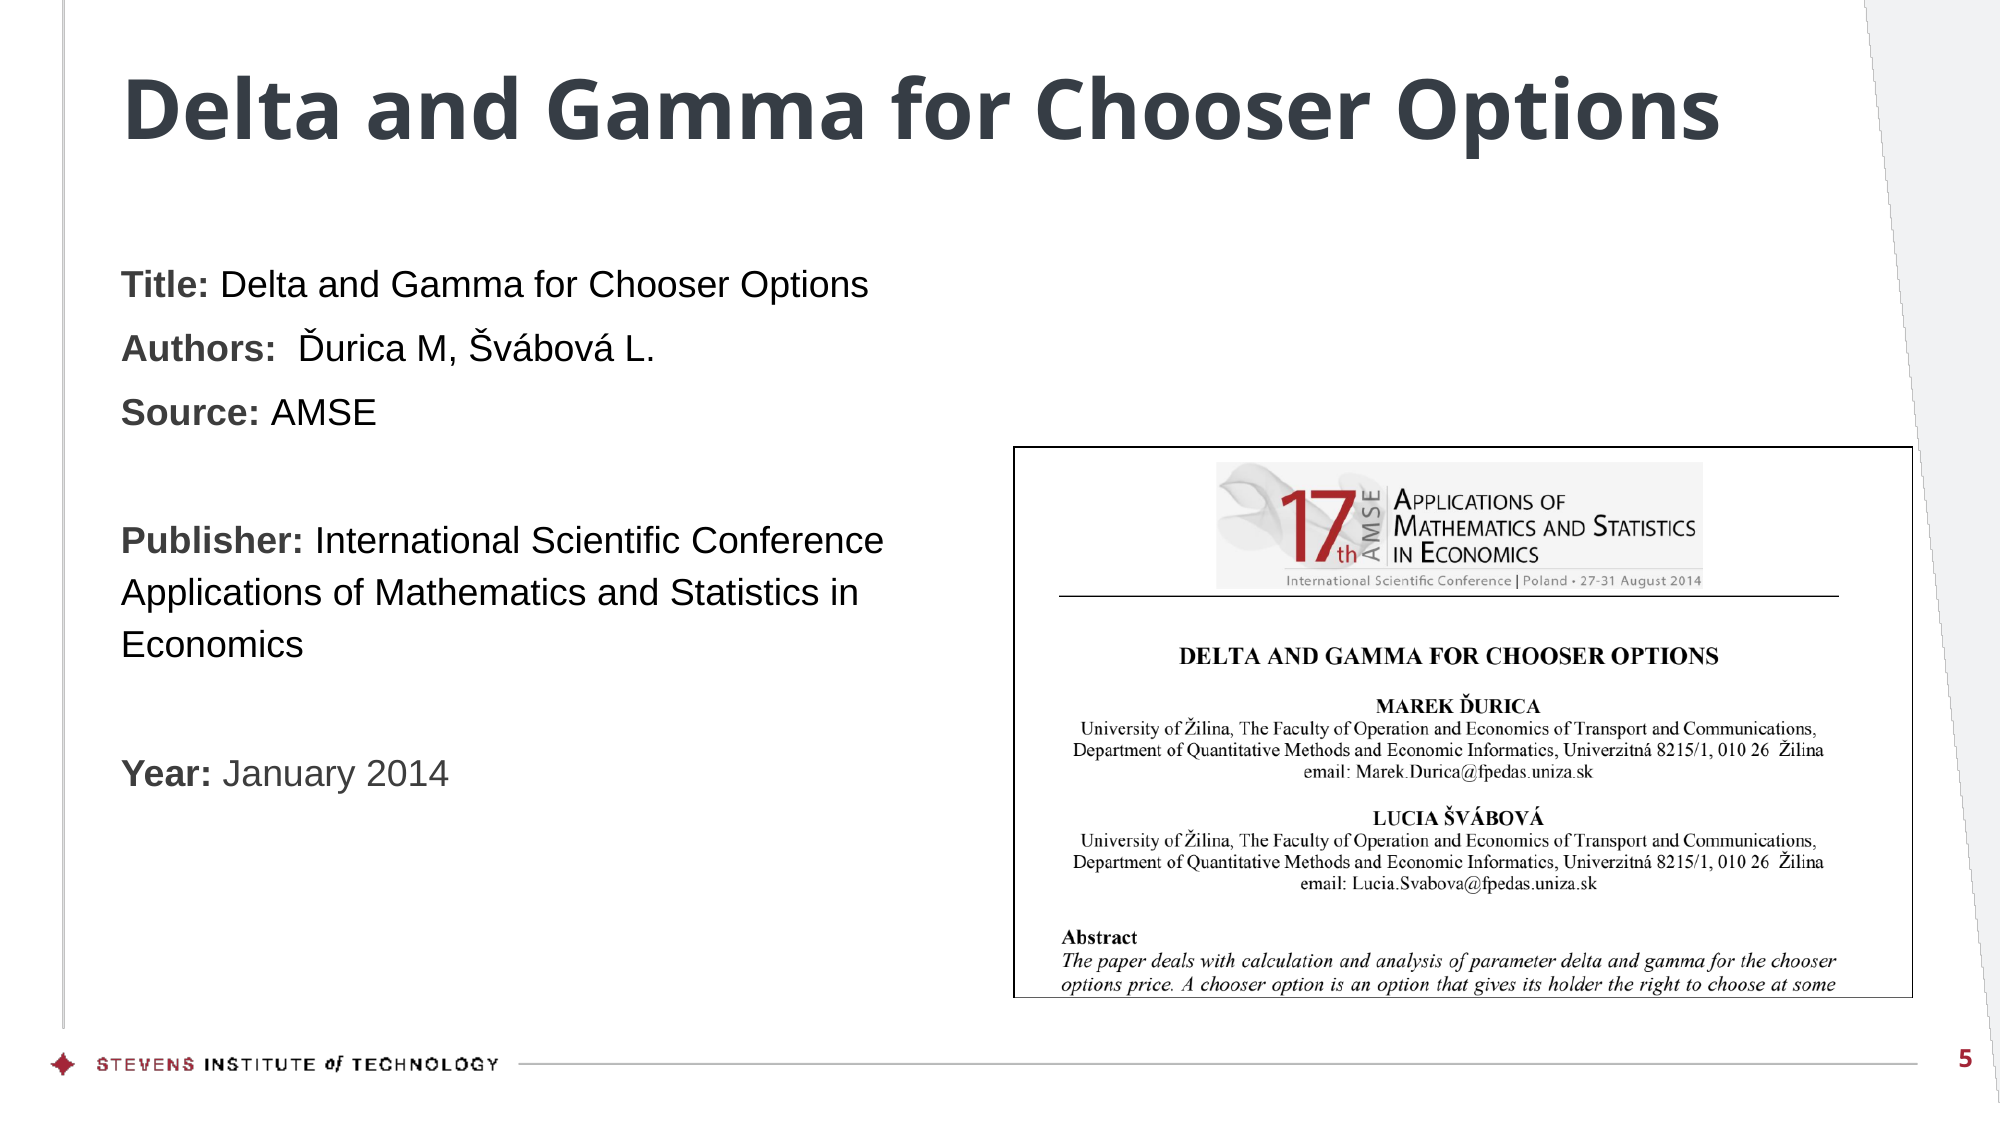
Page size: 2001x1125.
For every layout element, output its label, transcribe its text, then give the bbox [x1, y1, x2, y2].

picture [0, 0, 2000, 1125]
list Title: Delta and Gamma for Chooser Options Authors: Ďurica M, Švábová L. Source: AMSE Publisher: International Scientific Conference Applications of Mathematics and Statistics in Economics Year: January 2014 [105, 245, 1014, 998]
slide_number ‹#› [1538, 1029, 1988, 1090]
title Delta and Gamma for Chooser Options [106, 59, 1863, 181]
